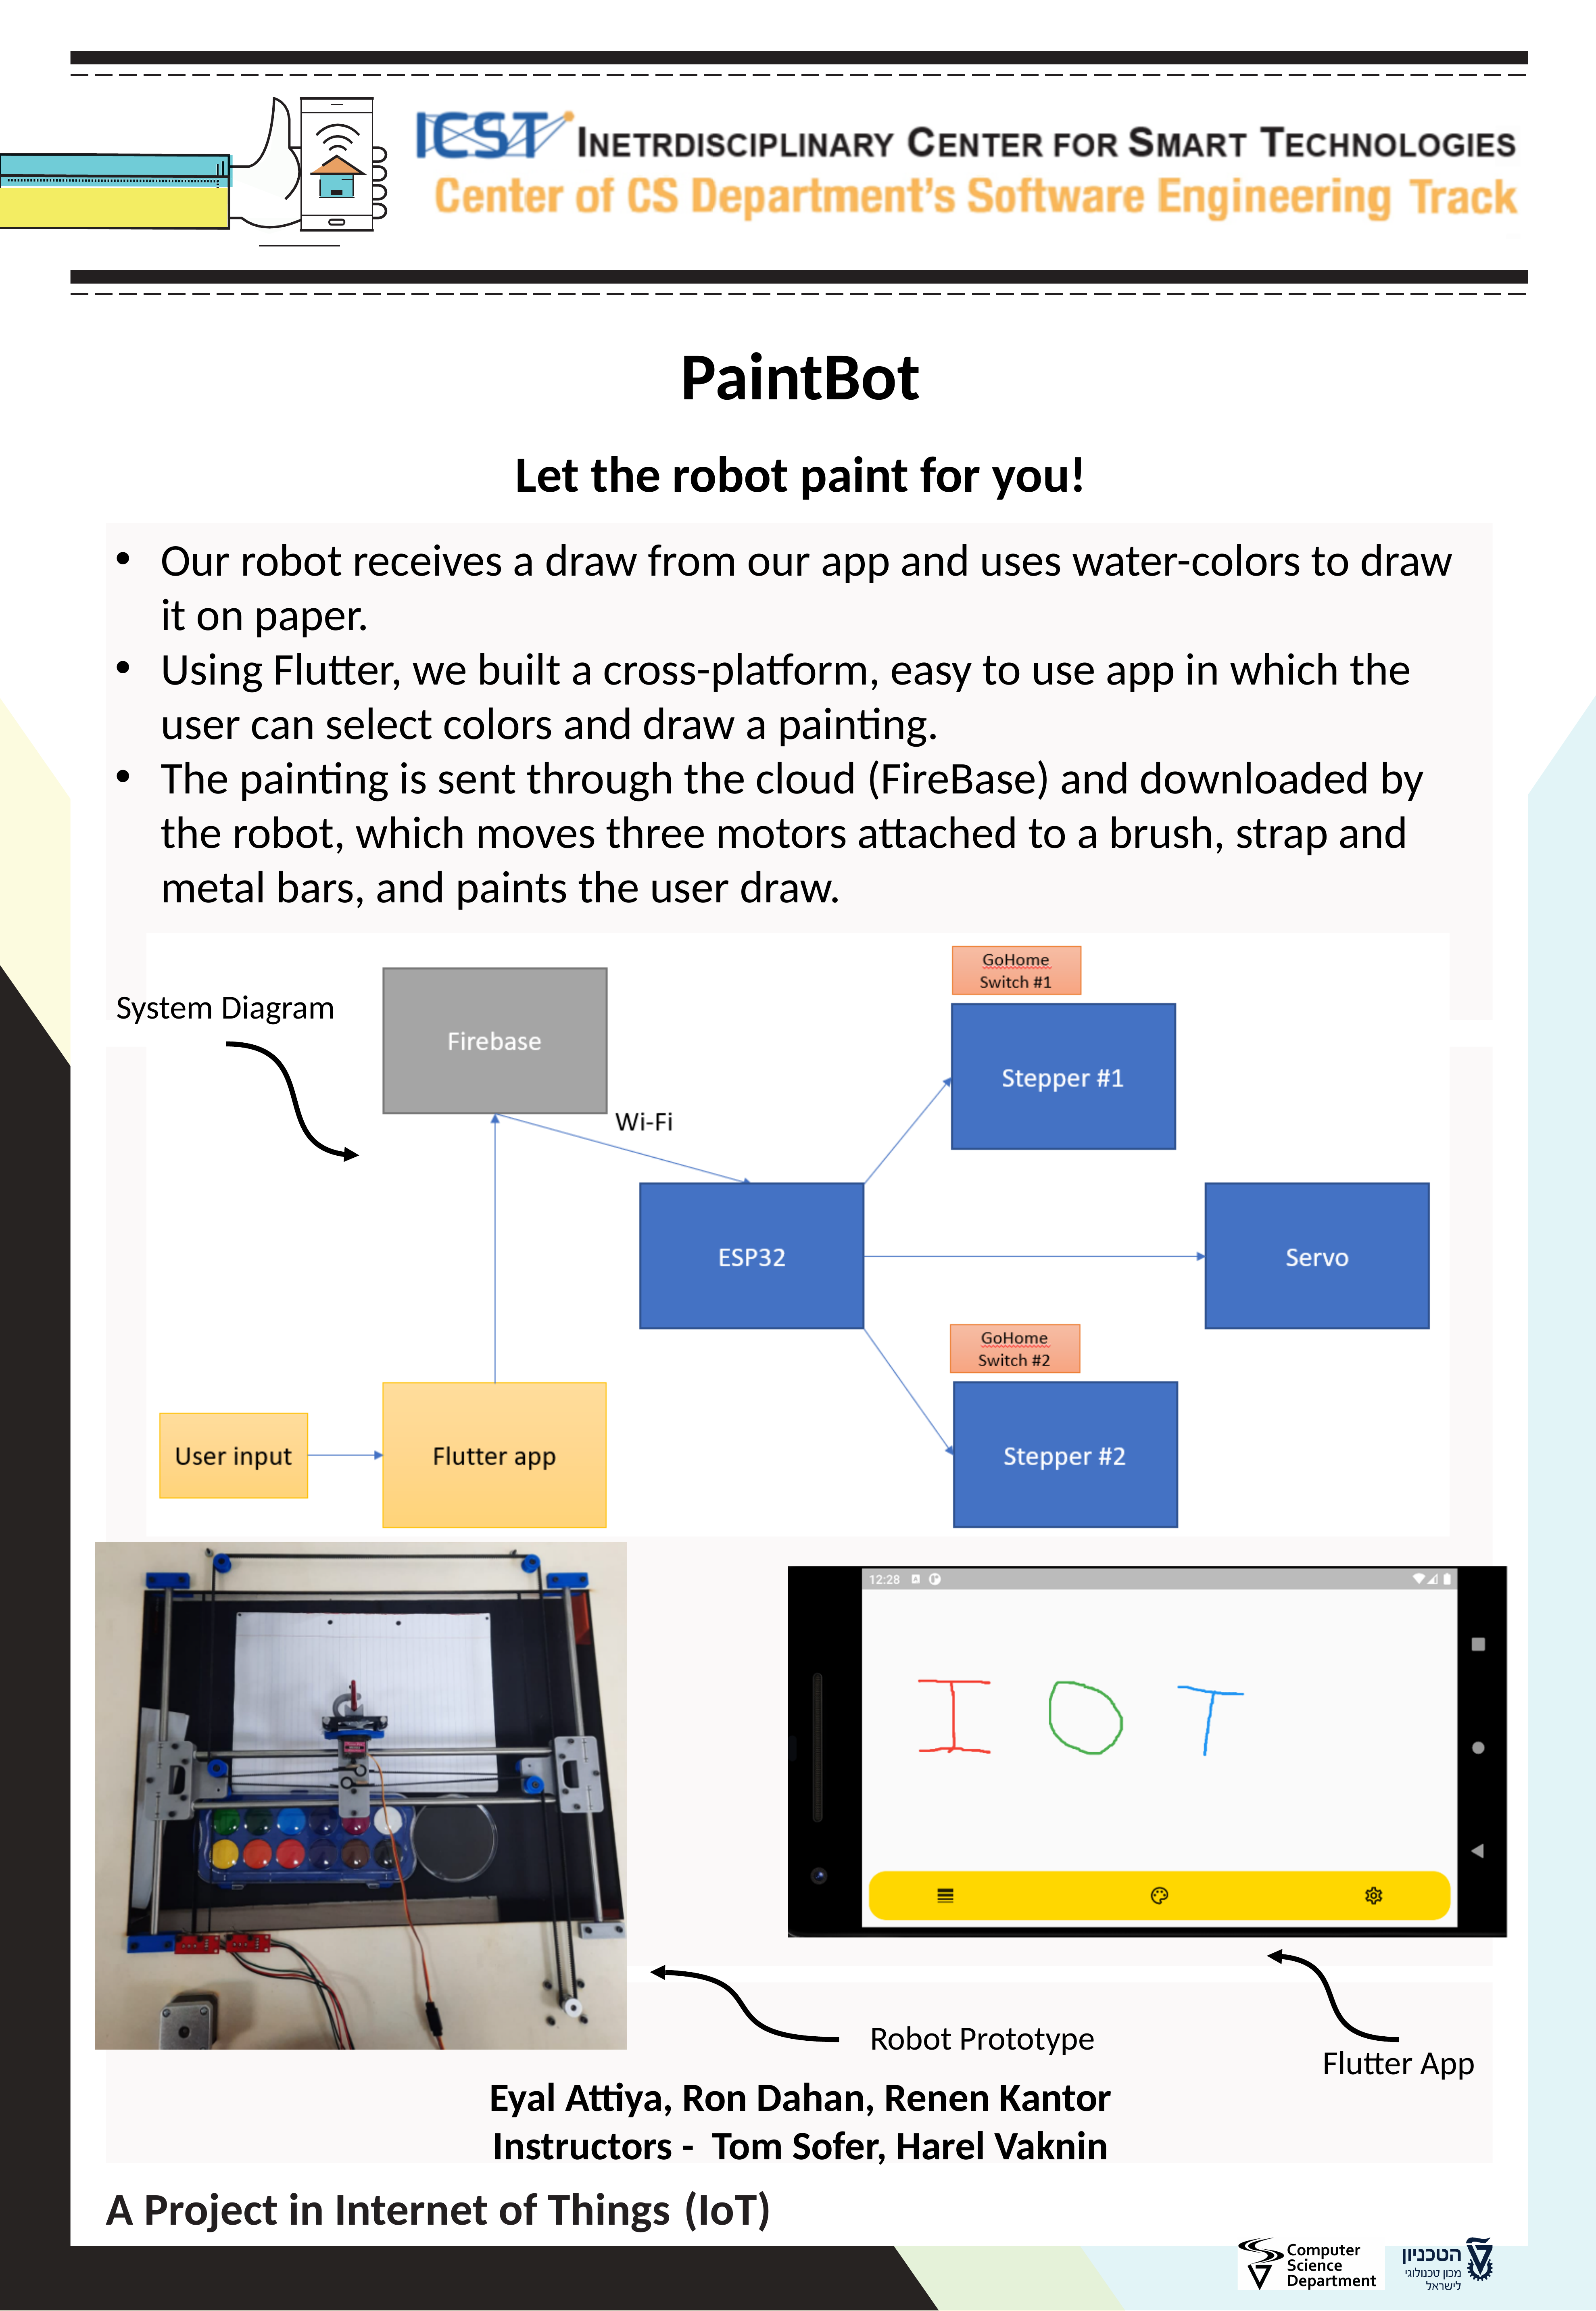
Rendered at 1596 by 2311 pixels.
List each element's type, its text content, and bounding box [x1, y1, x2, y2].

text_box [1266, 1956, 1400, 2040]
picture [405, 101, 1521, 239]
text_box PaintBot [109, 329, 1493, 416]
text_box Eyal Attiya, Ron Dahan, Renen Kantor Instructors - Tom Sofer, Harel Vaknin [95, 2068, 1506, 2171]
picture [1237, 2237, 1385, 2290]
picture [1403, 2237, 1493, 2290]
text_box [650, 1972, 839, 2040]
picture [146, 933, 1450, 1536]
text_box Let the robot paint for you! [109, 438, 1493, 505]
picture [787, 1566, 1508, 1937]
picture [1, 177, 227, 187]
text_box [225, 1044, 360, 1156]
text_box Robot Prototype [864, 2013, 1102, 2059]
text_box System Diagram [110, 982, 144, 1029]
text_box Flutter App [1316, 2038, 1481, 2084]
text_box Our robot receives a draw from our app and uses water-colors to draw it on paper. Using Flutter, we built a cross-platform, easy to use app in which the user can select colors and draw a painting. The painting is sent through the cloud (FireBase) and downloaded by the robot, which moves three motors attached to a brush, strap and metal bars, and paints the user draw. [109, 527, 1493, 915]
picture [95, 1542, 627, 2050]
